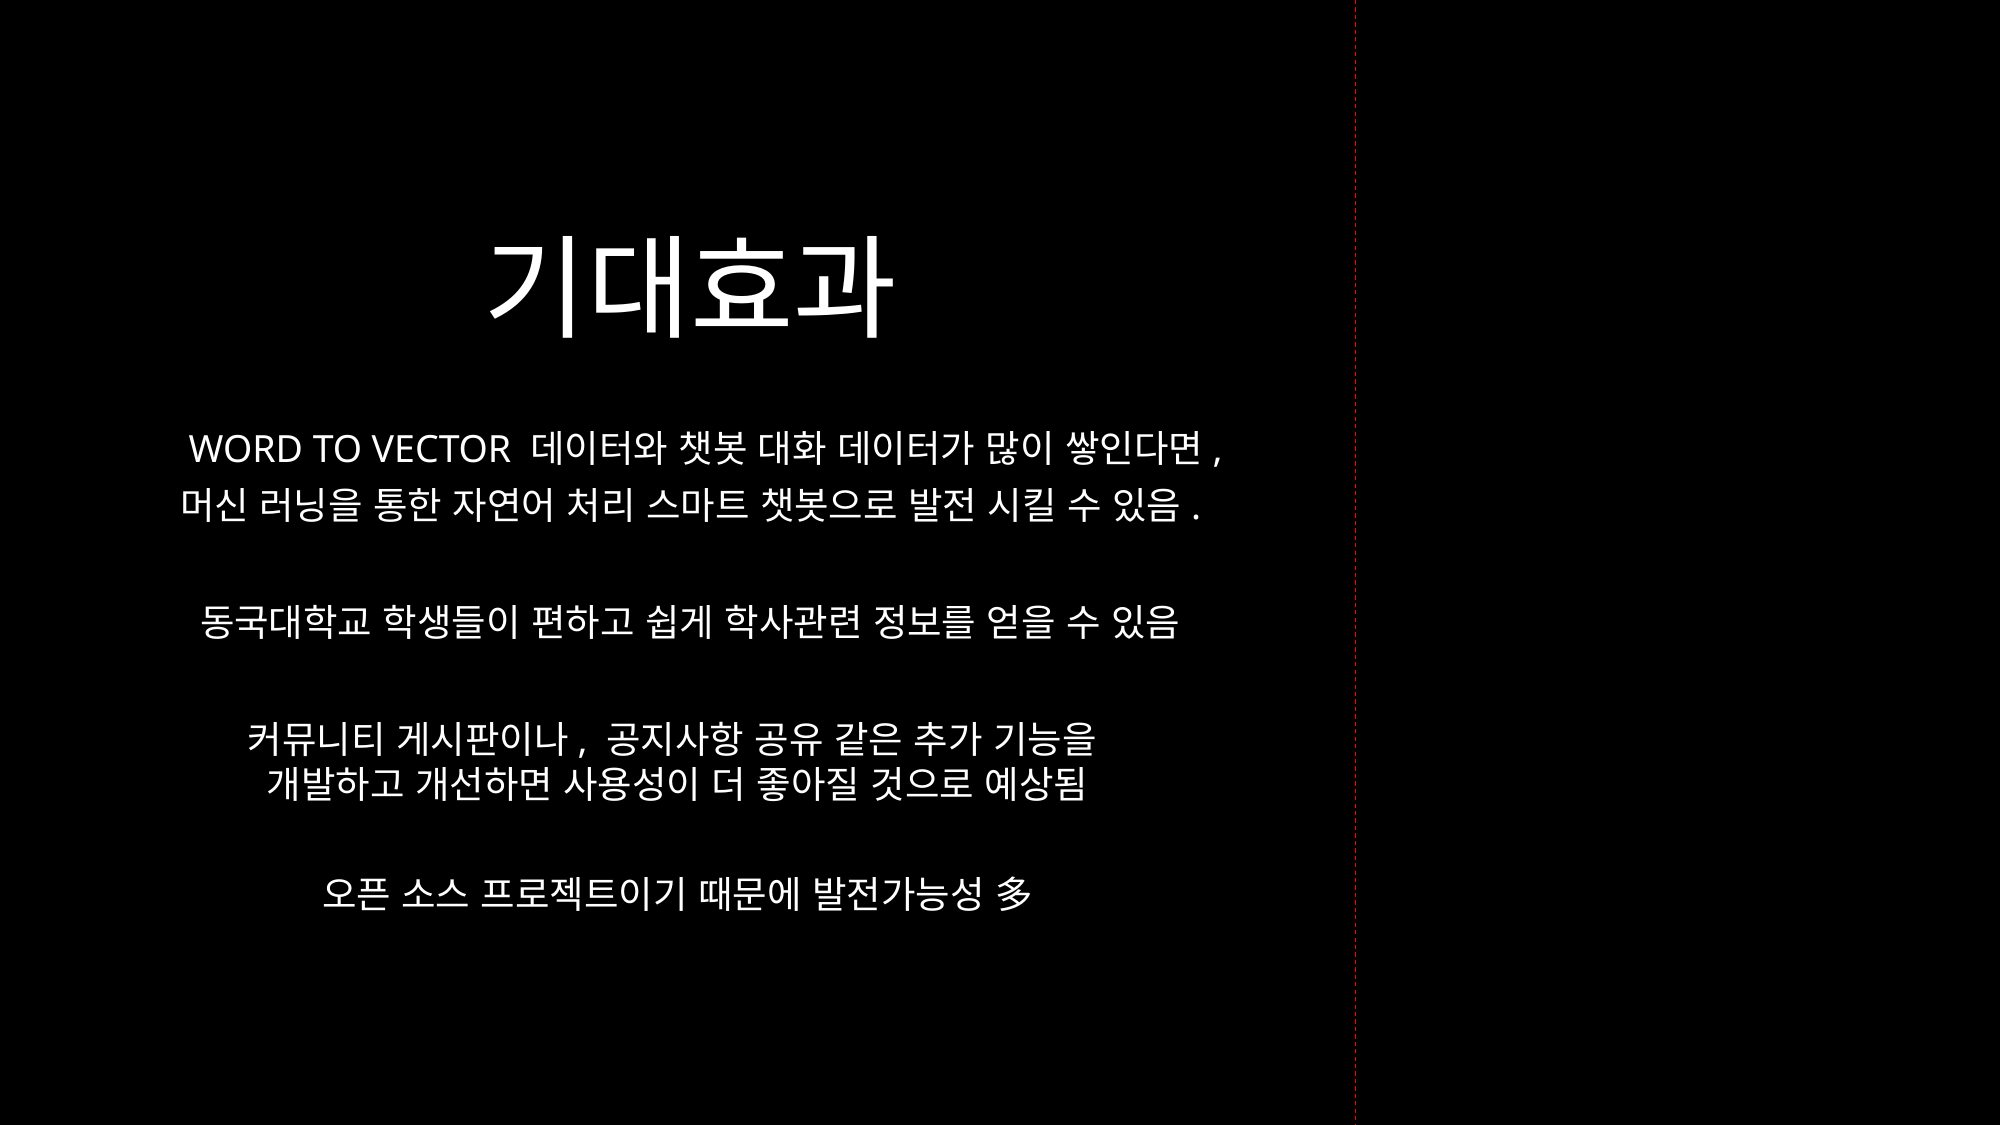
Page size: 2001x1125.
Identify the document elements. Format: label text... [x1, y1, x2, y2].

text_box [1356, 0, 2000, 1125]
text_box [0, 0, 1355, 1125]
text_box 커뮤니티 게시판이나, 공지사항 공유 같은 추가 기능을 개발하고 개선하면 사용성이 더 좋아질 것으로 예상됨 [232, 708, 1123, 814]
text_box 머신 러닝을 통한 자연어 처리 스마트 챗봇으로 발전 시킬 수 있음. [165, 474, 1216, 535]
text_box 기대효과 [468, 209, 913, 359]
text_box 동국대학교 학생들이 편하고 쉽게 학사관련 정보를 얻을 수 있음 [185, 592, 1196, 652]
text_box WORD TO VECTOR 데이터와 챗봇 대화 데이터가 많이 쌓인다면, [173, 417, 1248, 478]
text_box 오픈 소스 프로젝트이기 때문에 발전가능성 多 [307, 863, 1048, 924]
